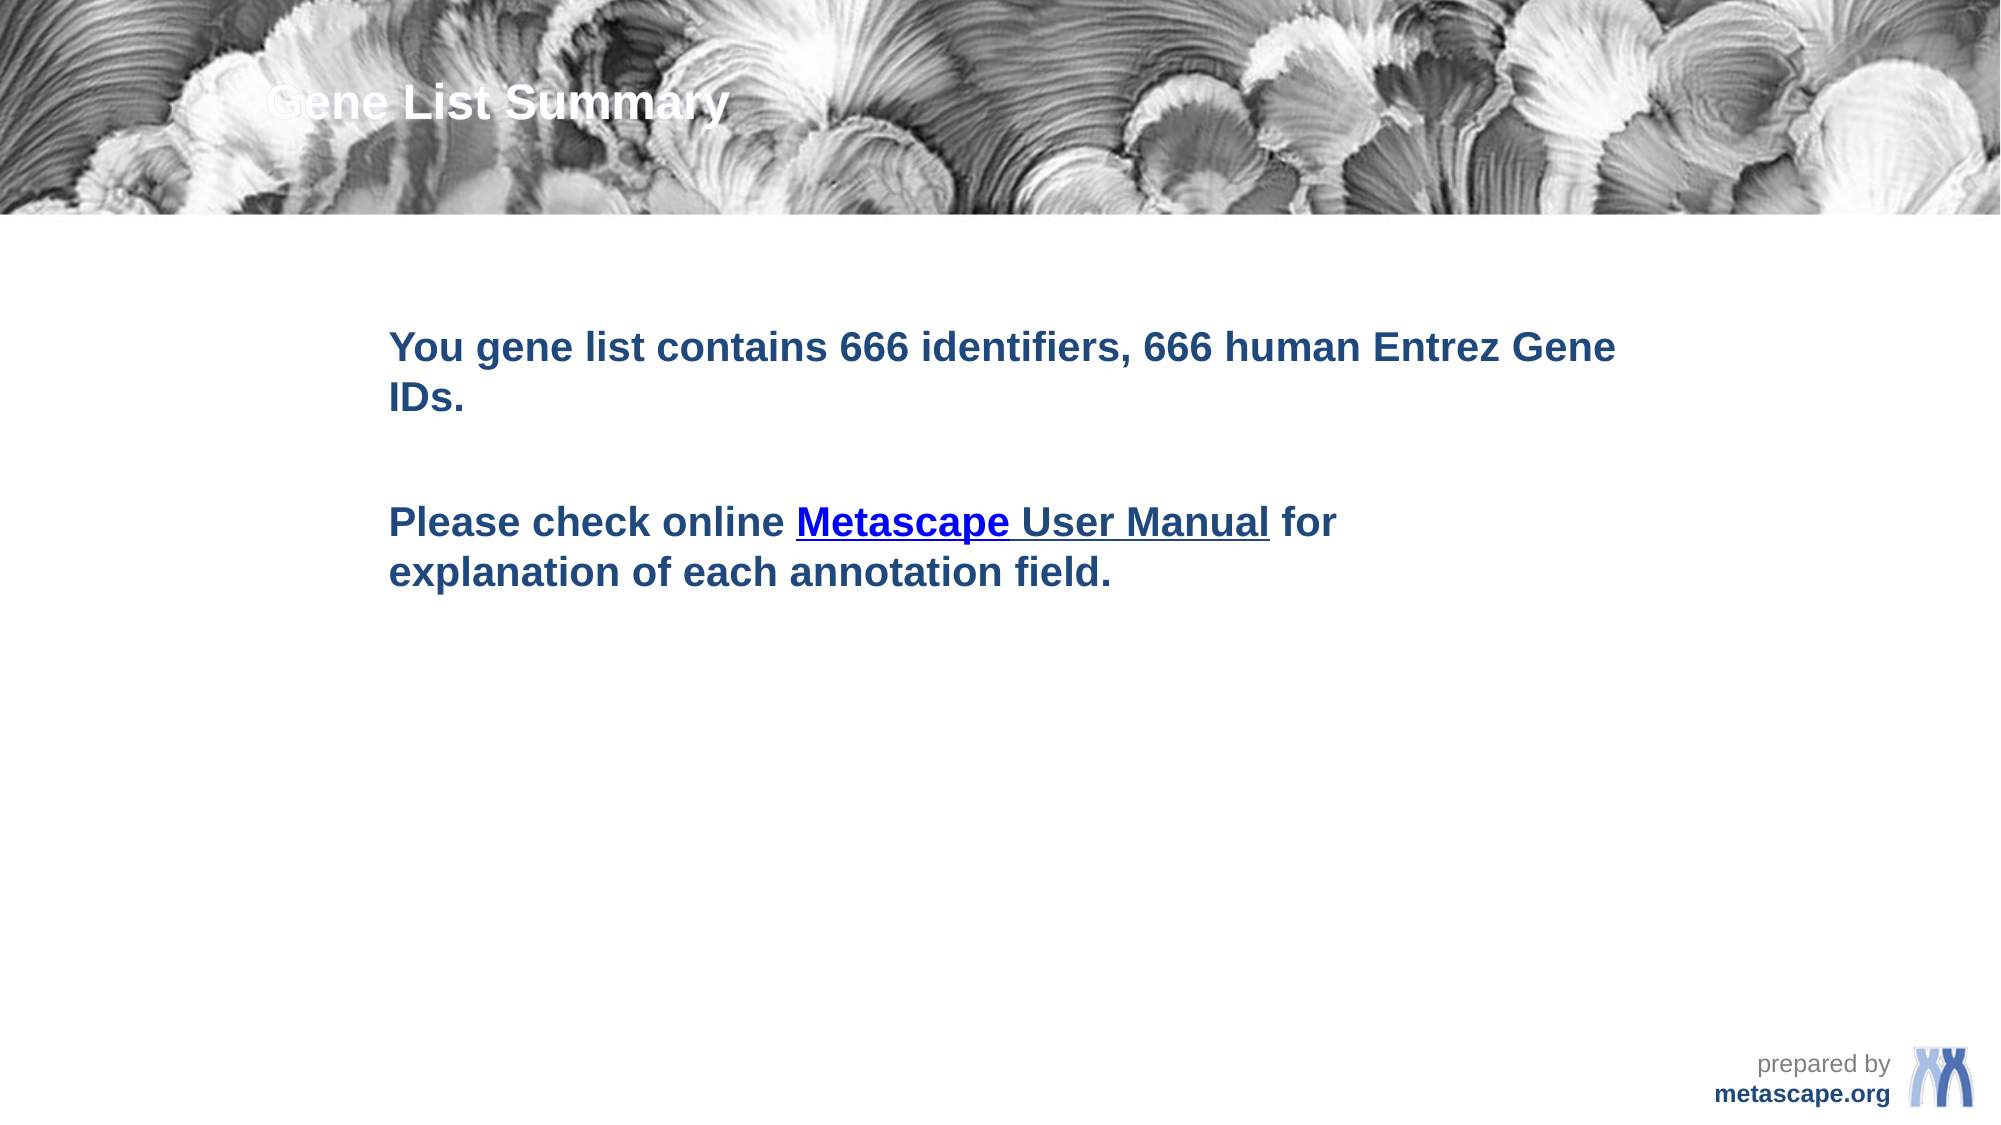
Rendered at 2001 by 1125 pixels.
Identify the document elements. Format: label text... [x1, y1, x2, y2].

title Gene List Summary [249, 61, 1600, 137]
text_box Please check online Metascape User Manual for explanation of each annotation field. [373, 487, 1526, 603]
picture [0, 0, 2001, 1125]
text_box You gene list contains 666 identifiers, 666 human Entrez Gene IDs. [373, 311, 1647, 427]
